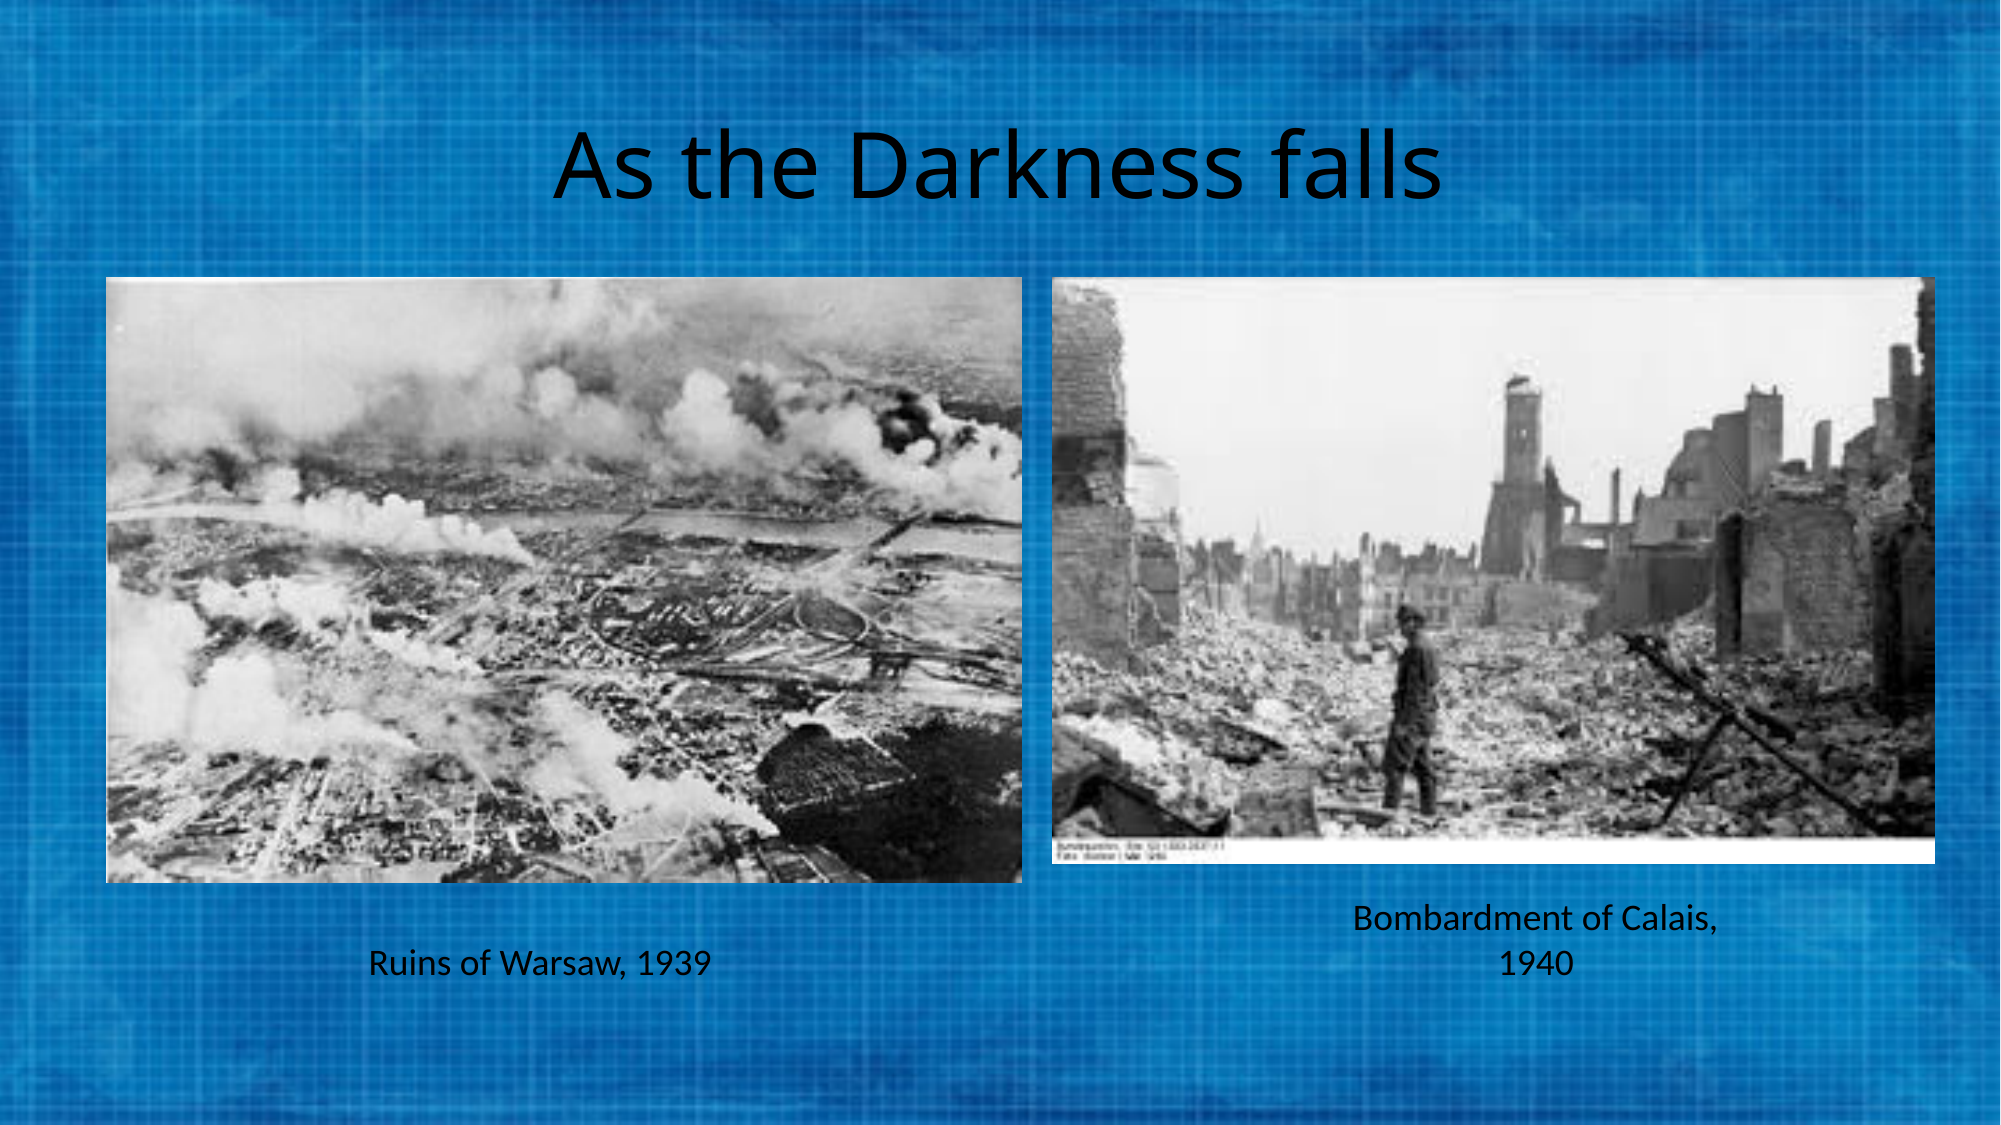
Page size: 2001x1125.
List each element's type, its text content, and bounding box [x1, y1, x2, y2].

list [106, 277, 1022, 884]
picture [0, 0, 2001, 1125]
title As the Darkness falls [137, 59, 1863, 278]
text_box Ruins of Warsaw, 1939 [283, 930, 798, 991]
text_box Bombardment of Calais, 1940 [1322, 885, 1750, 990]
